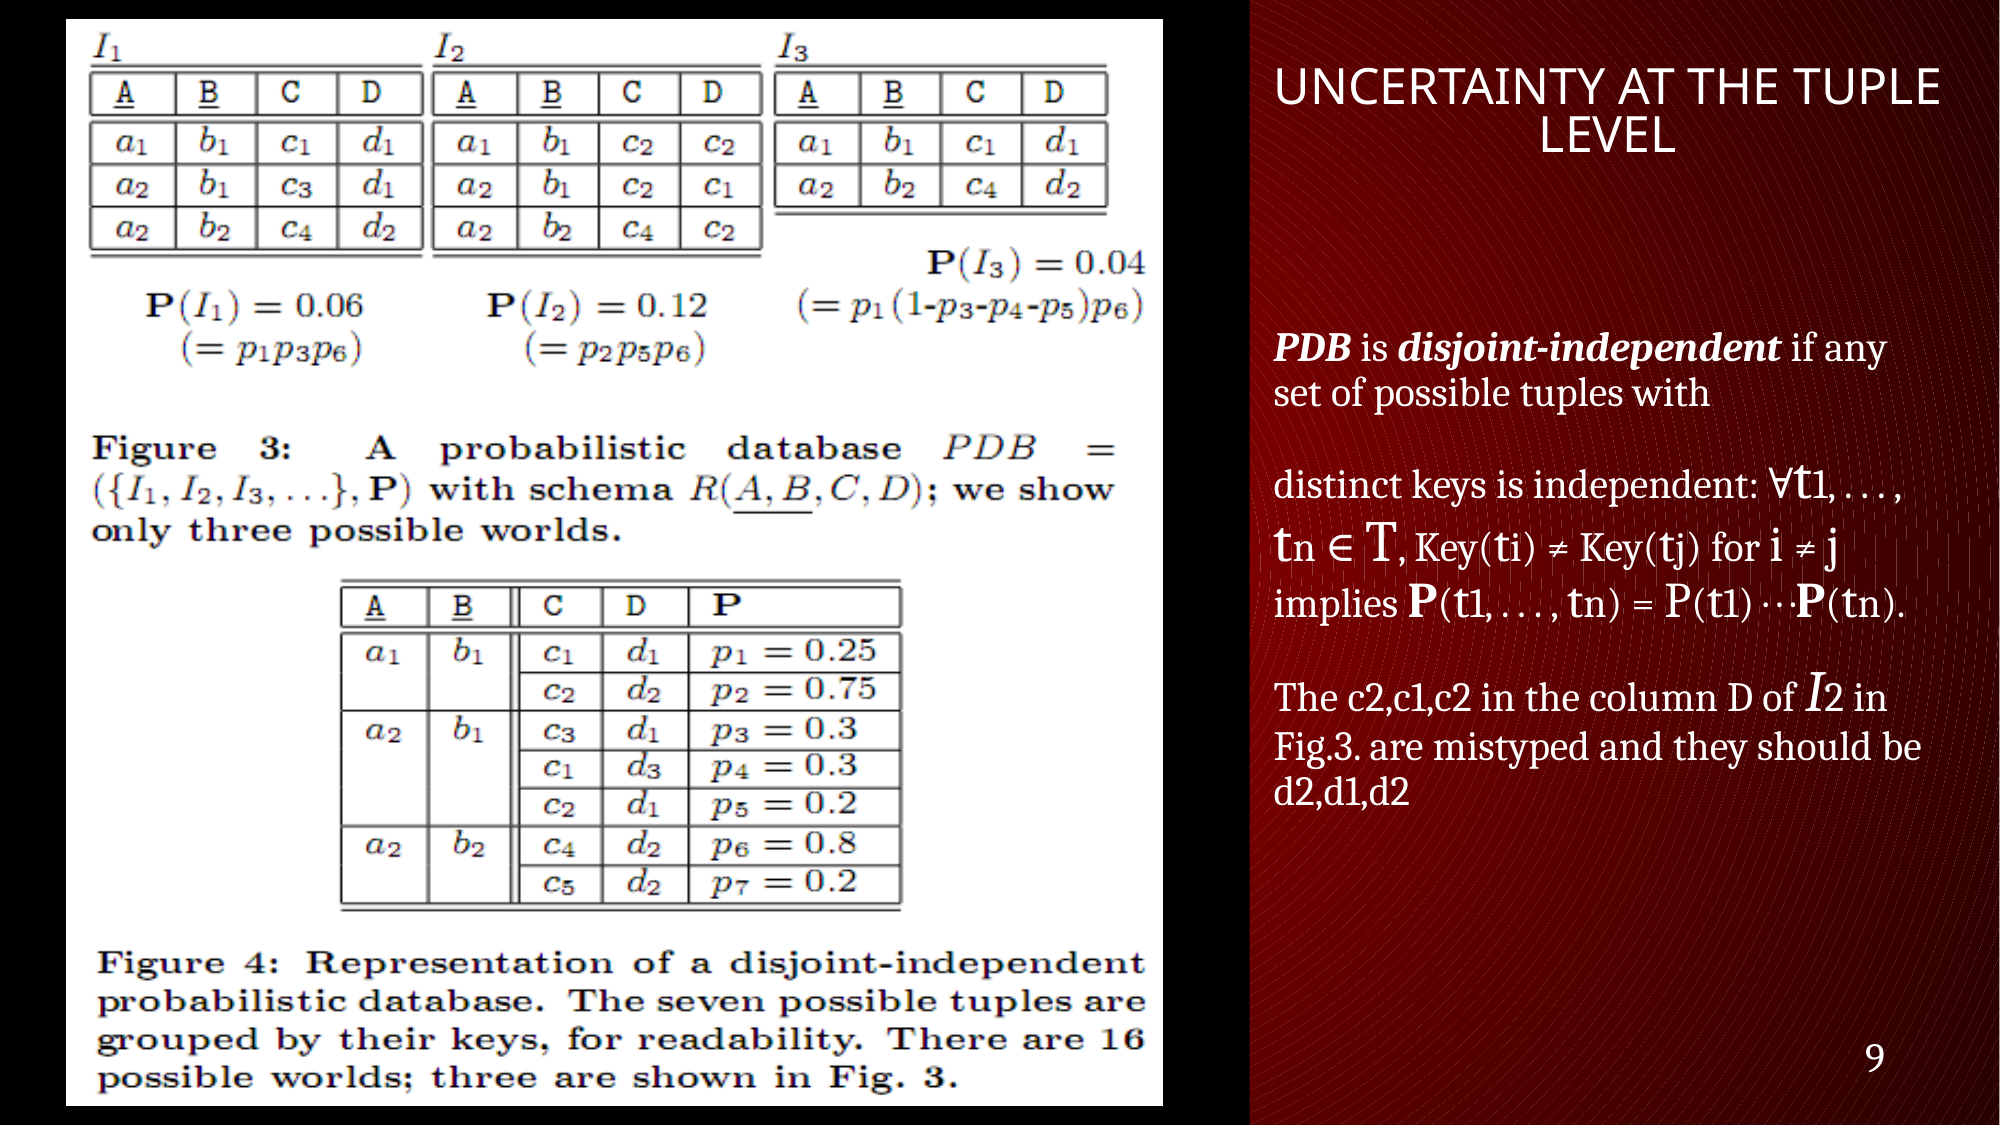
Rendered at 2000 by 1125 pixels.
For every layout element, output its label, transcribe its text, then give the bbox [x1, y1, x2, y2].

picture [66, 18, 1164, 1107]
list PDB is disjoint-independent if any set of possible tuples with distinct keys is independent: ∀t1, . . . , tn ∈ T, Key(ti) ≠ Key(tj) for i ≠ j implies P(t1, . . . , tn) = P(t1) · · ·P(tn). The c2,c1,c2 in the column D of I2 in Fig.3. are mistyped and they should be d2,d1,d2 [1253, 231, 1963, 1106]
title uncertainty at the tuple level [1253, 20, 1963, 173]
text_box 9 [1850, 1023, 1933, 1083]
